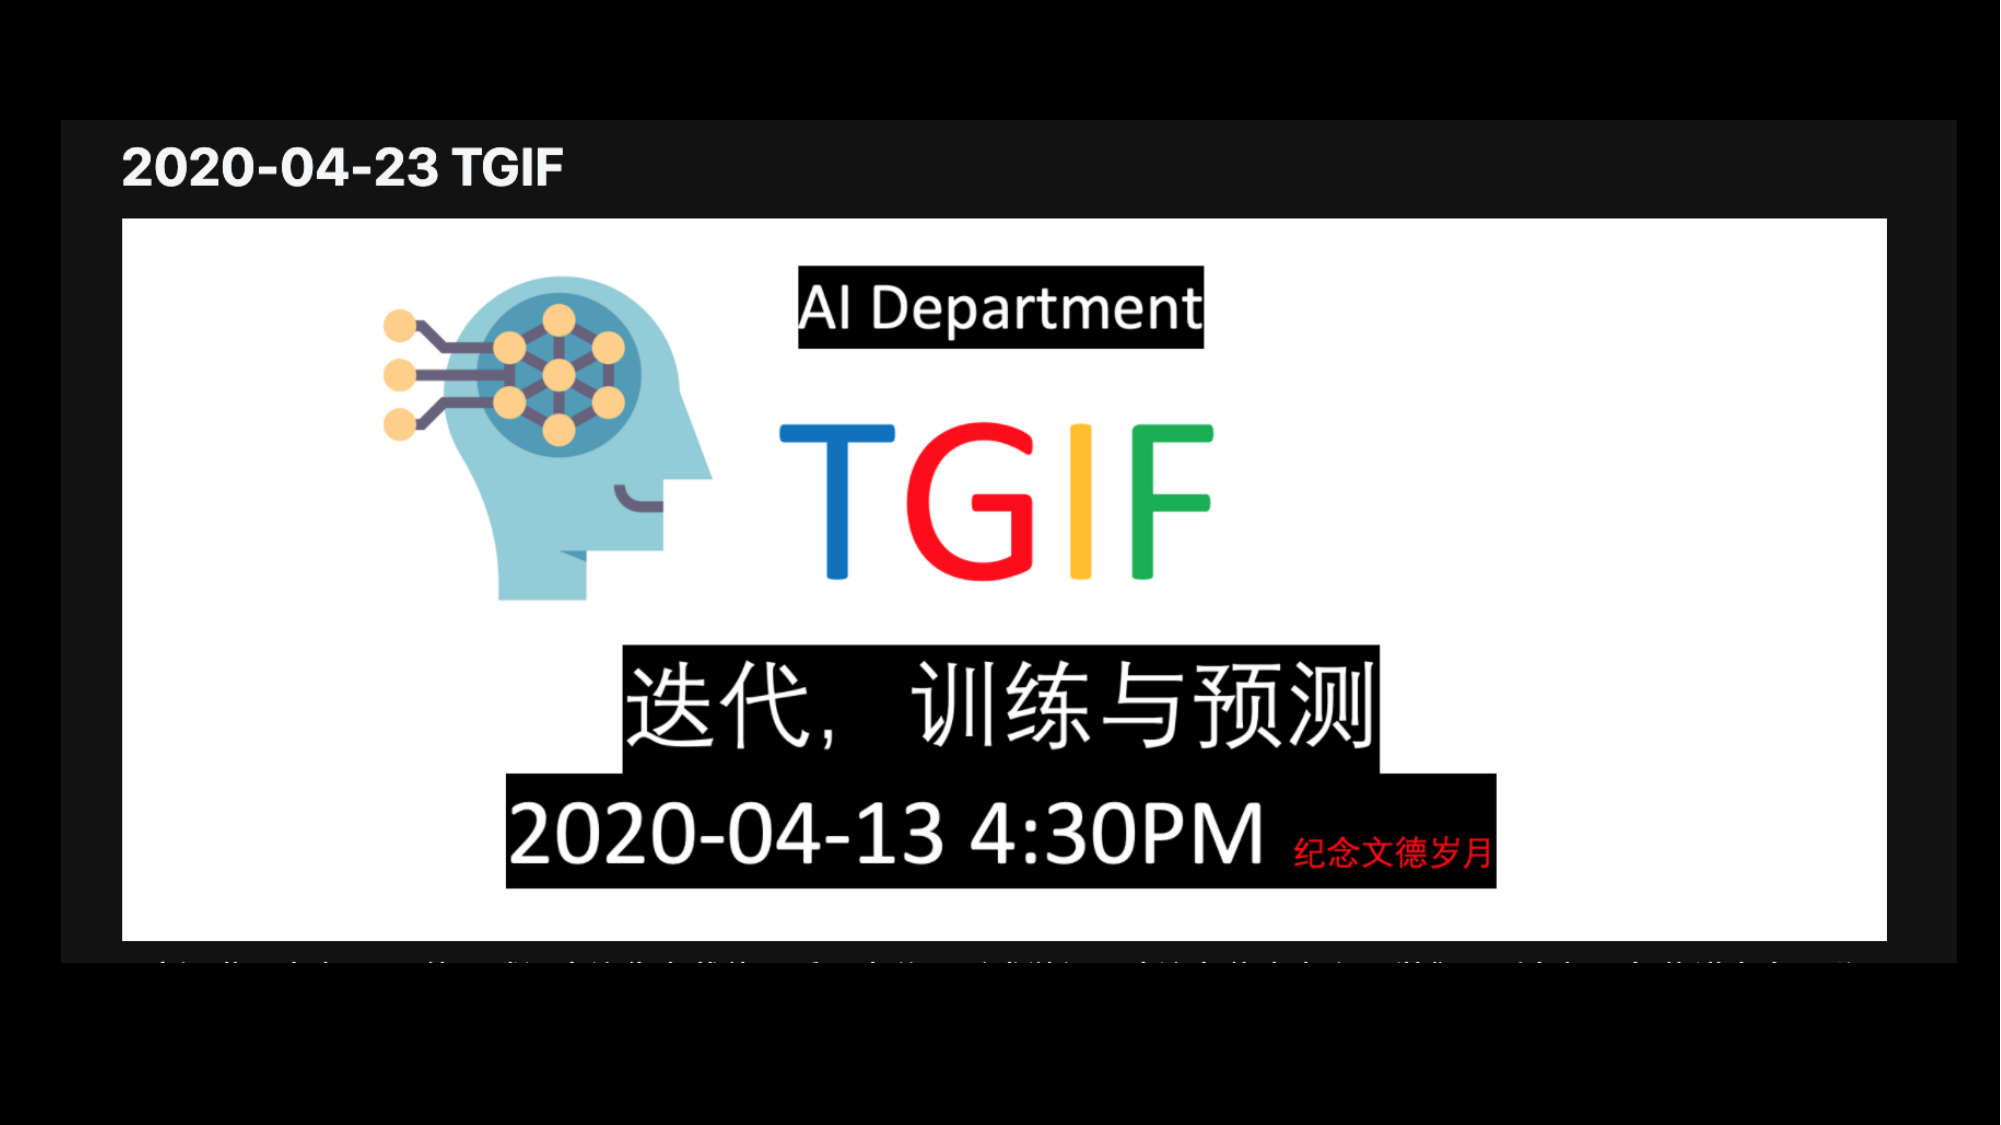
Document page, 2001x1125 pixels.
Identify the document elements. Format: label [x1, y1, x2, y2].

picture [61, 120, 1957, 963]
